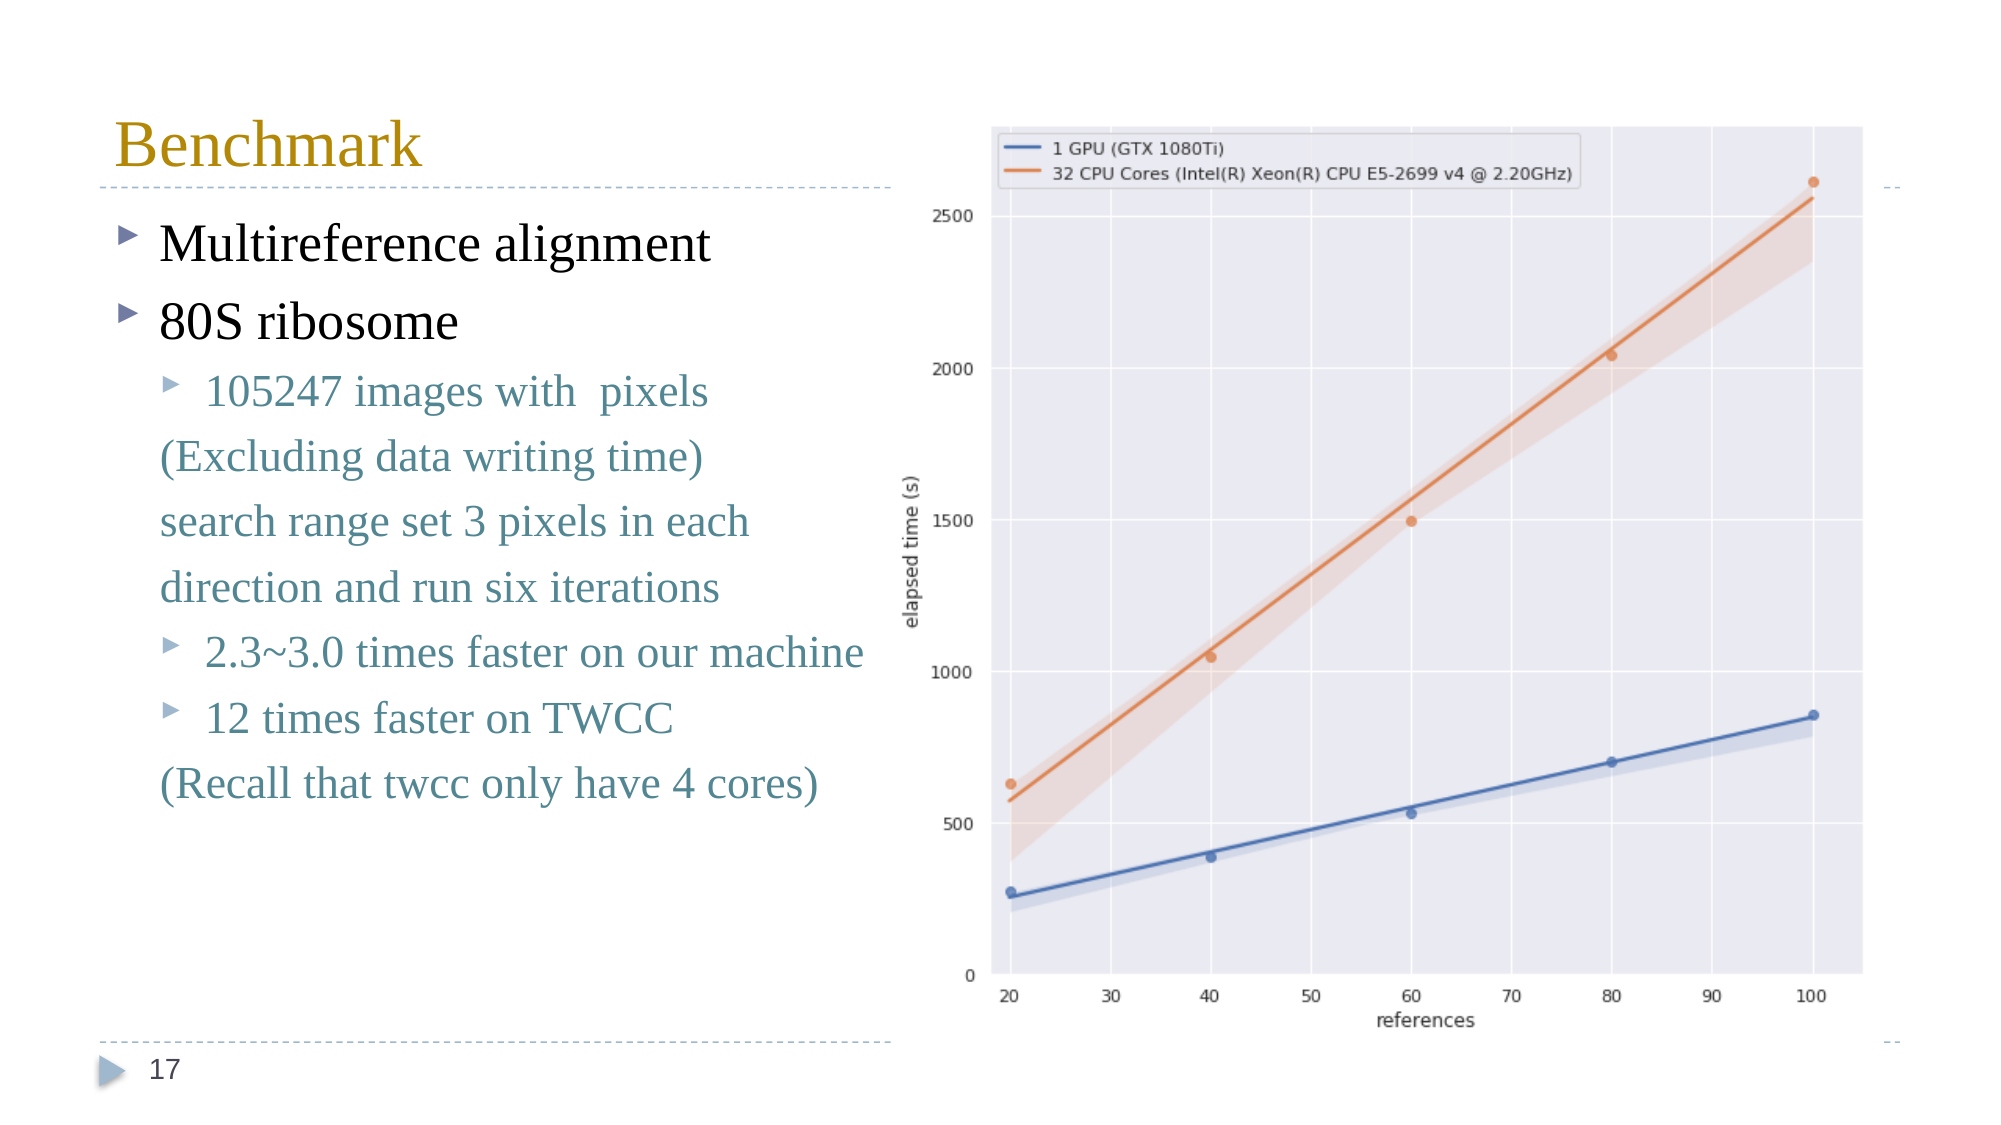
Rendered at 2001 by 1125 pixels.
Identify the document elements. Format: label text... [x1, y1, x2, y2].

title Benchmark [99, 24, 1901, 188]
picture [893, 104, 1882, 1043]
slide_number 17 [134, 1042, 568, 1103]
